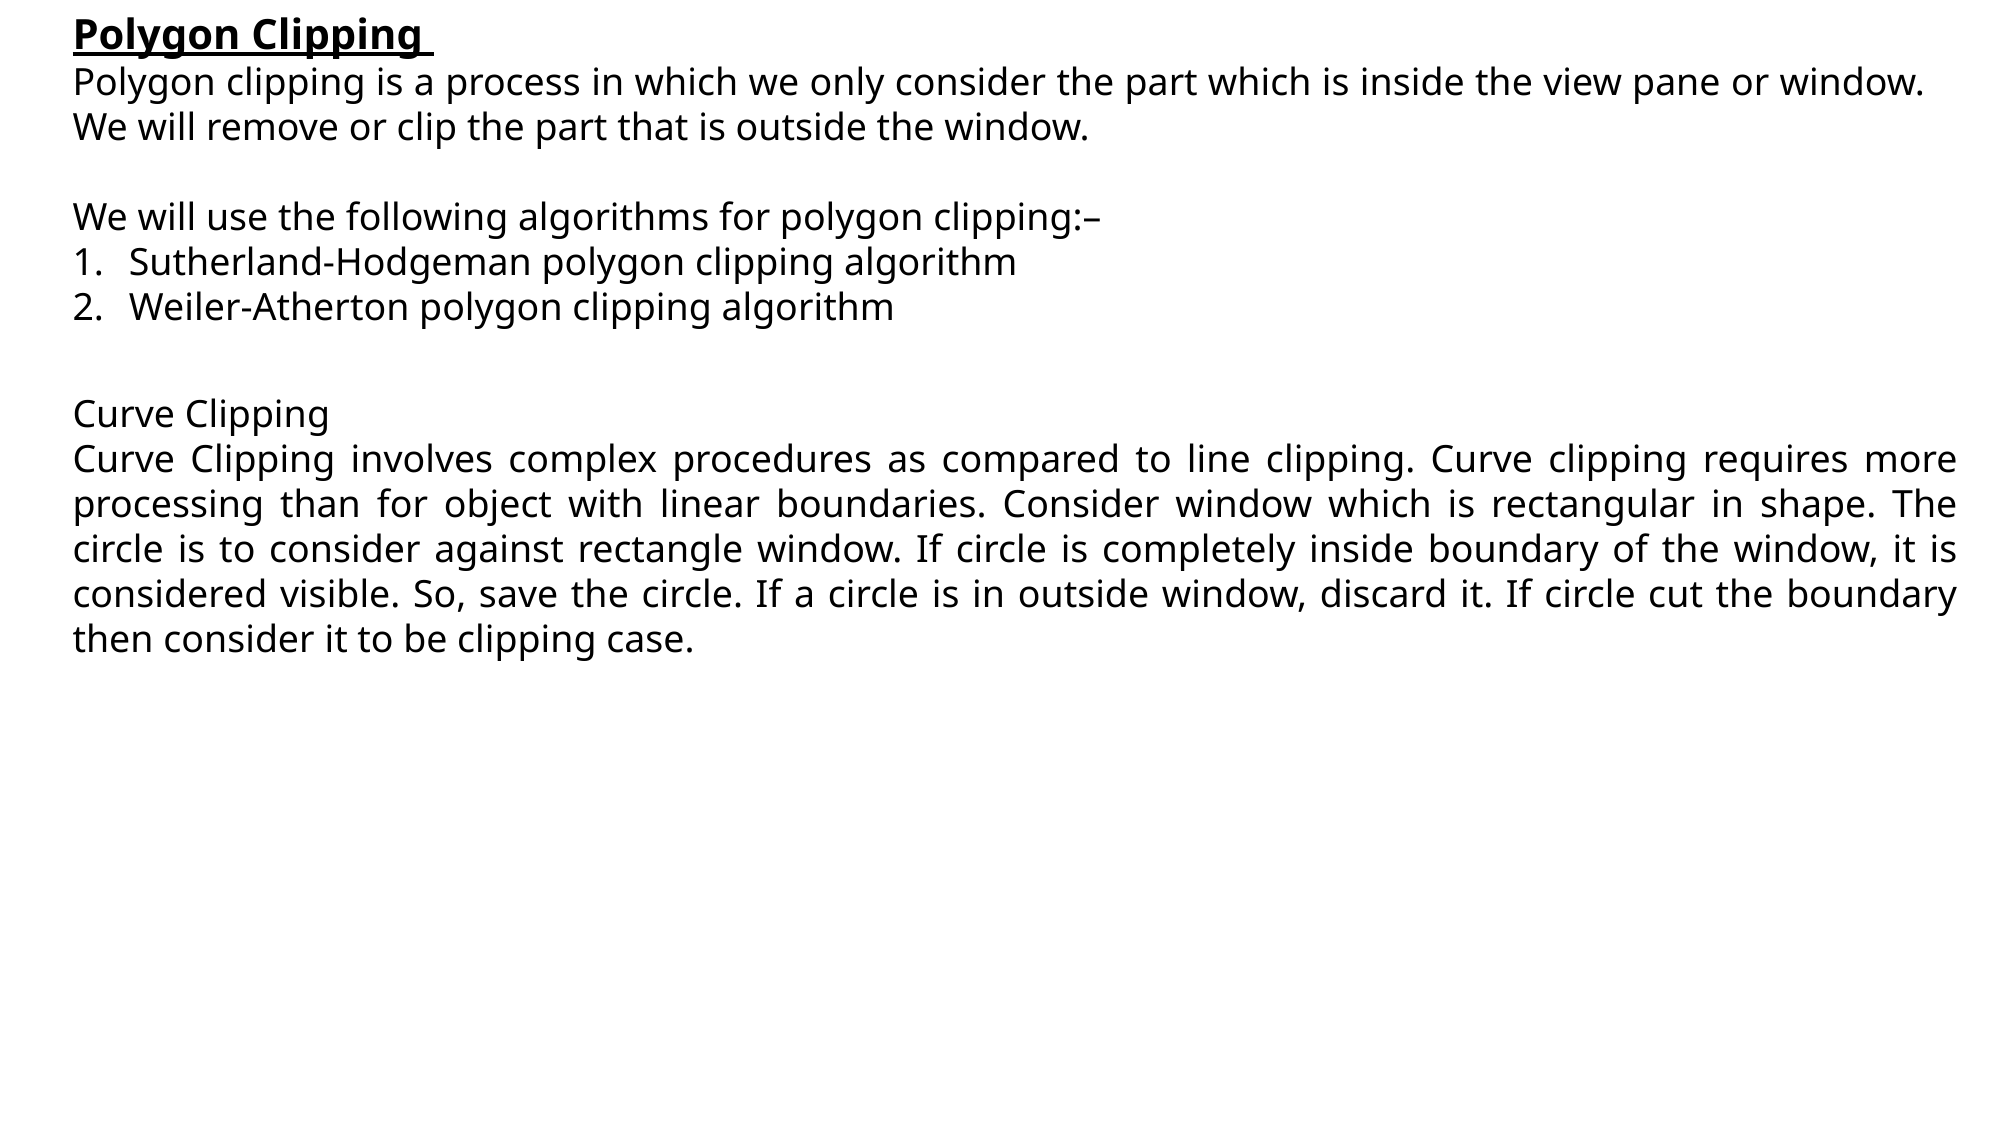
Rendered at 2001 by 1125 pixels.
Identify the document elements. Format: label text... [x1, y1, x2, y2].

text_box Polygon Clipping Polygon clipping is a process in which we only consider the part which is inside the view pane or window. We will remove or clip the part that is outside the window. We will use the following algorithms for polygon clipping:– Sutherland-Hodgeman polygon clipping algorithm Weiler-Atherton polygon clipping algorithm [57, 0, 1943, 335]
text_box Curve Clipping Curve Clipping involves complex procedures as compared to line clipping. Curve clipping requires more processing than for object with linear boundaries. Consider window which is rectangular in shape. The circle is to consider against rectangle window. If circle is completely inside boundary of the window, it is considered visible. So, save the circle. If a circle is in outside window, discard it. If circle cut the boundary then consider it to be clipping case. [57, 382, 1975, 668]
